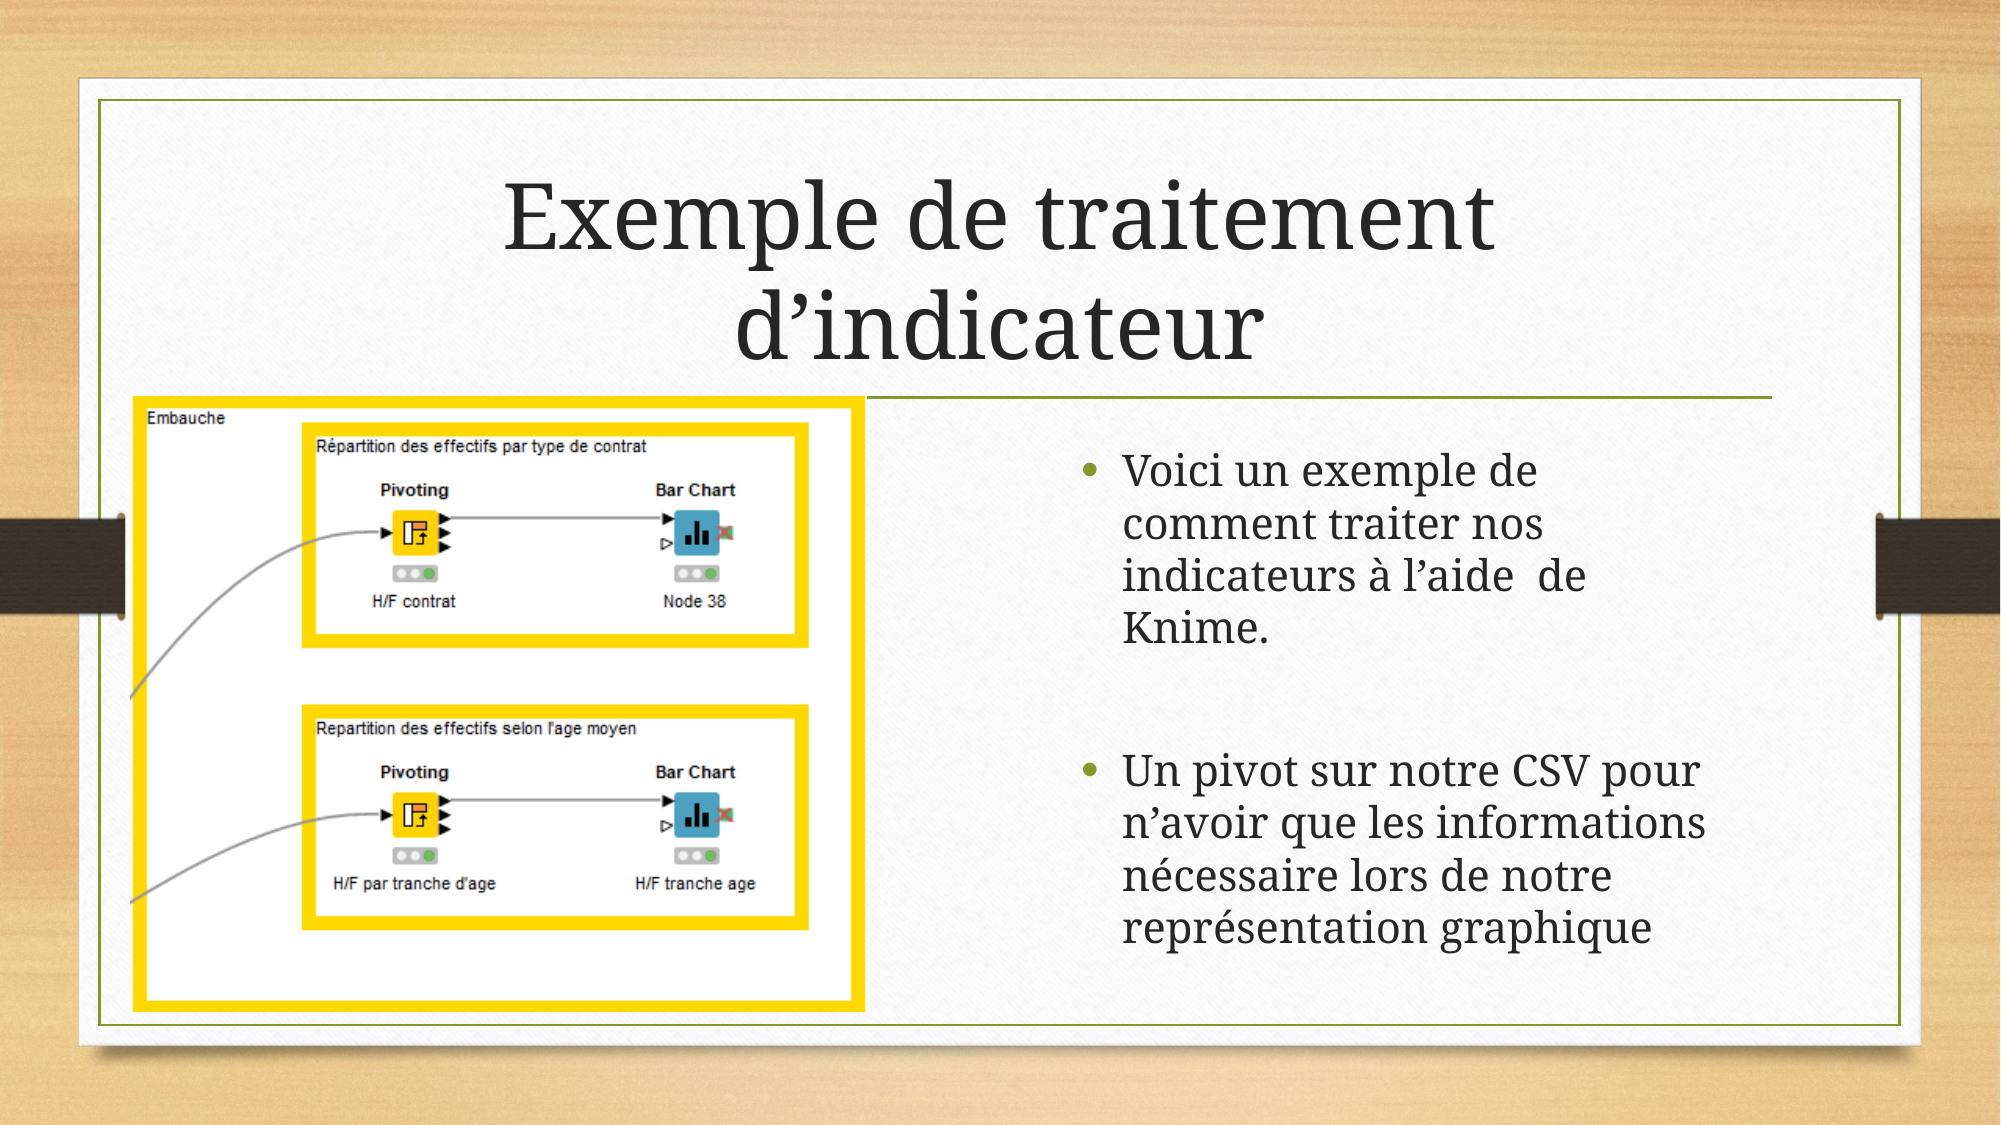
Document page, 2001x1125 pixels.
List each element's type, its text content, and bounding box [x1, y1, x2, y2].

picture [0, 0, 2001, 1125]
list Voici un exemple de comment traiter nos indicateurs à l’aide de Knime. Un pivot sur notre CSV pour n’avoir que les informations nécessaire lors de notre représentation graphique [1066, 436, 1760, 961]
title Exemple de traitement d’indicateur [212, 161, 1788, 375]
